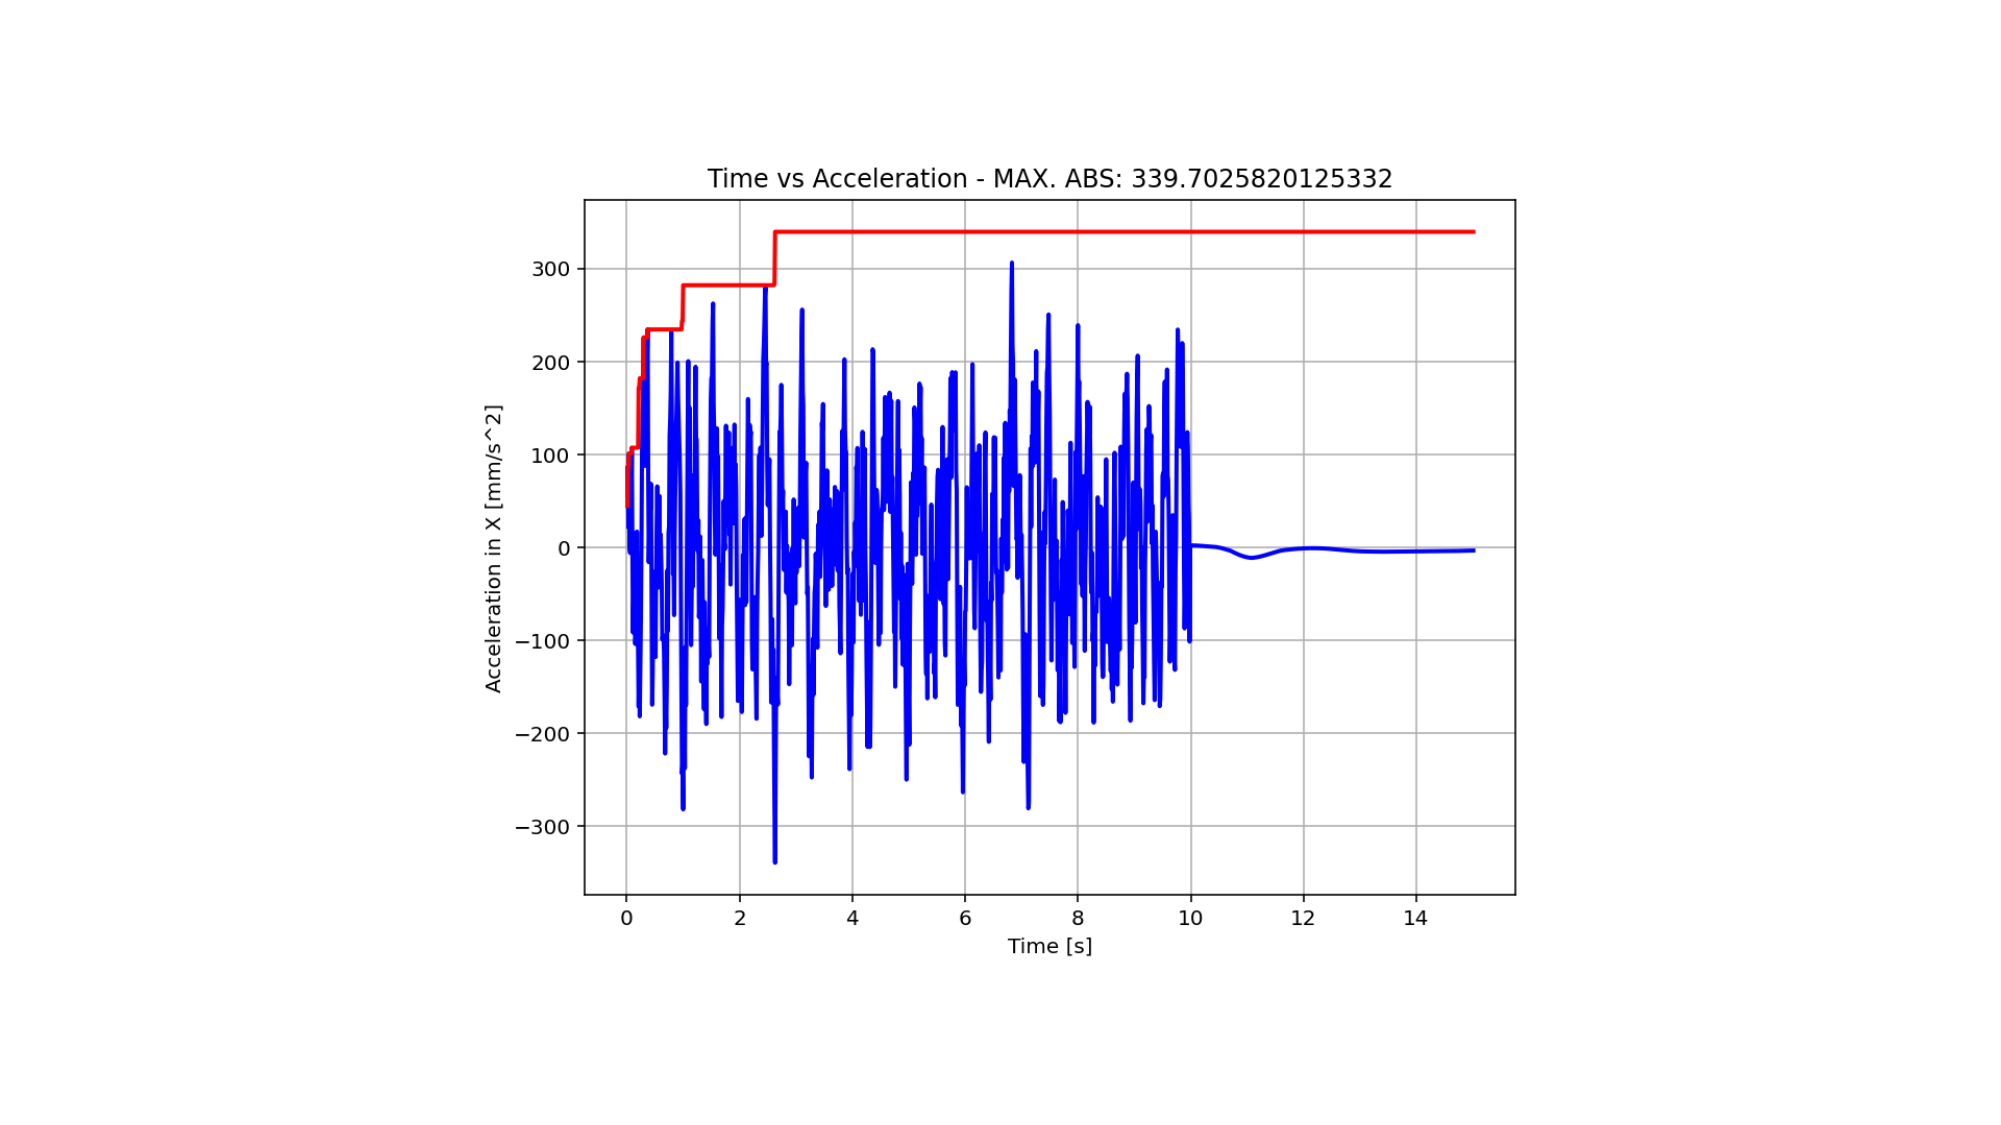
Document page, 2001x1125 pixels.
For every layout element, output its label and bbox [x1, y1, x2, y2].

picture [469, 153, 1531, 972]
